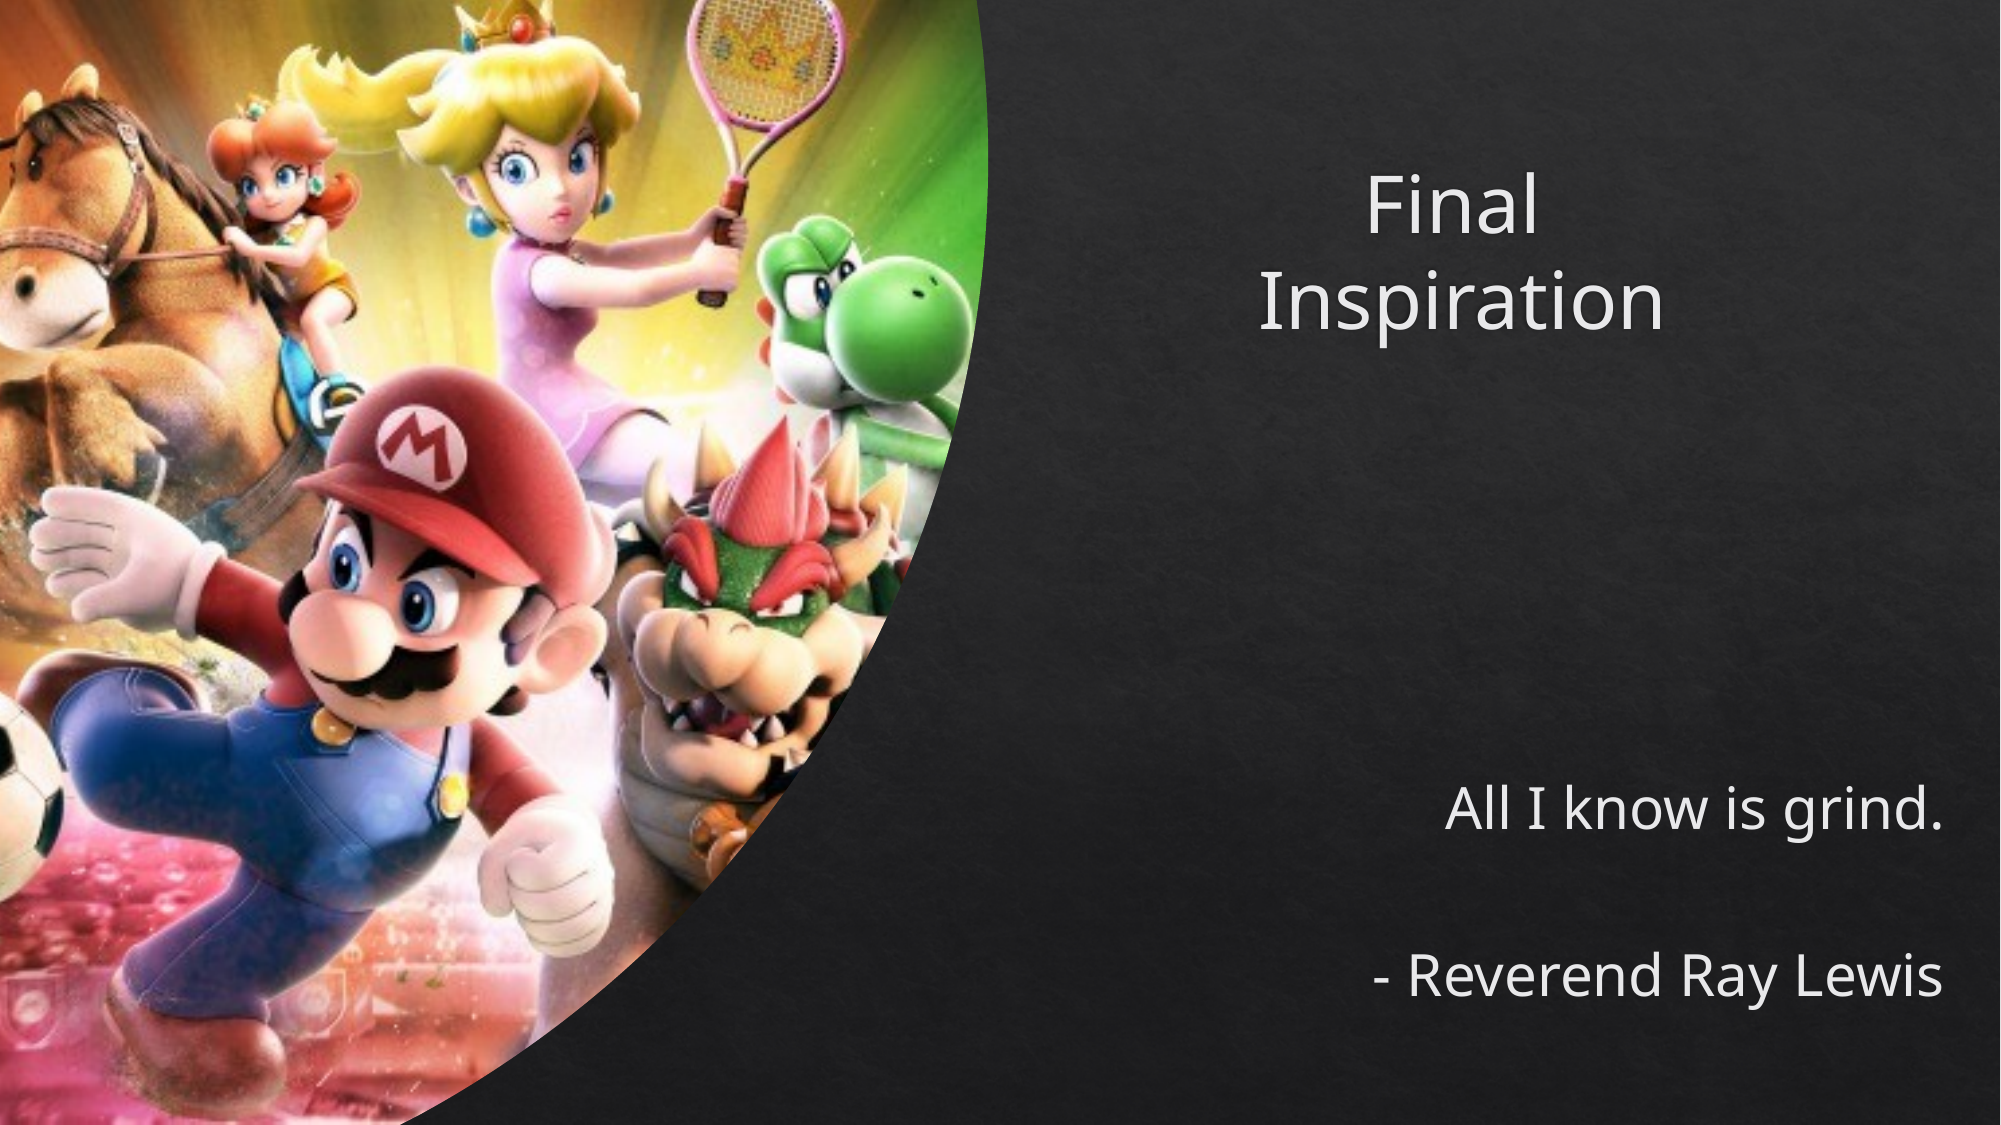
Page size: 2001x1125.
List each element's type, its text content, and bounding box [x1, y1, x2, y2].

picture [0, 0, 989, 1125]
text_box All I know is grind. - Reverend Ray Lewis [995, 771, 1960, 1125]
title Final Inspiration [1087, 146, 1839, 354]
